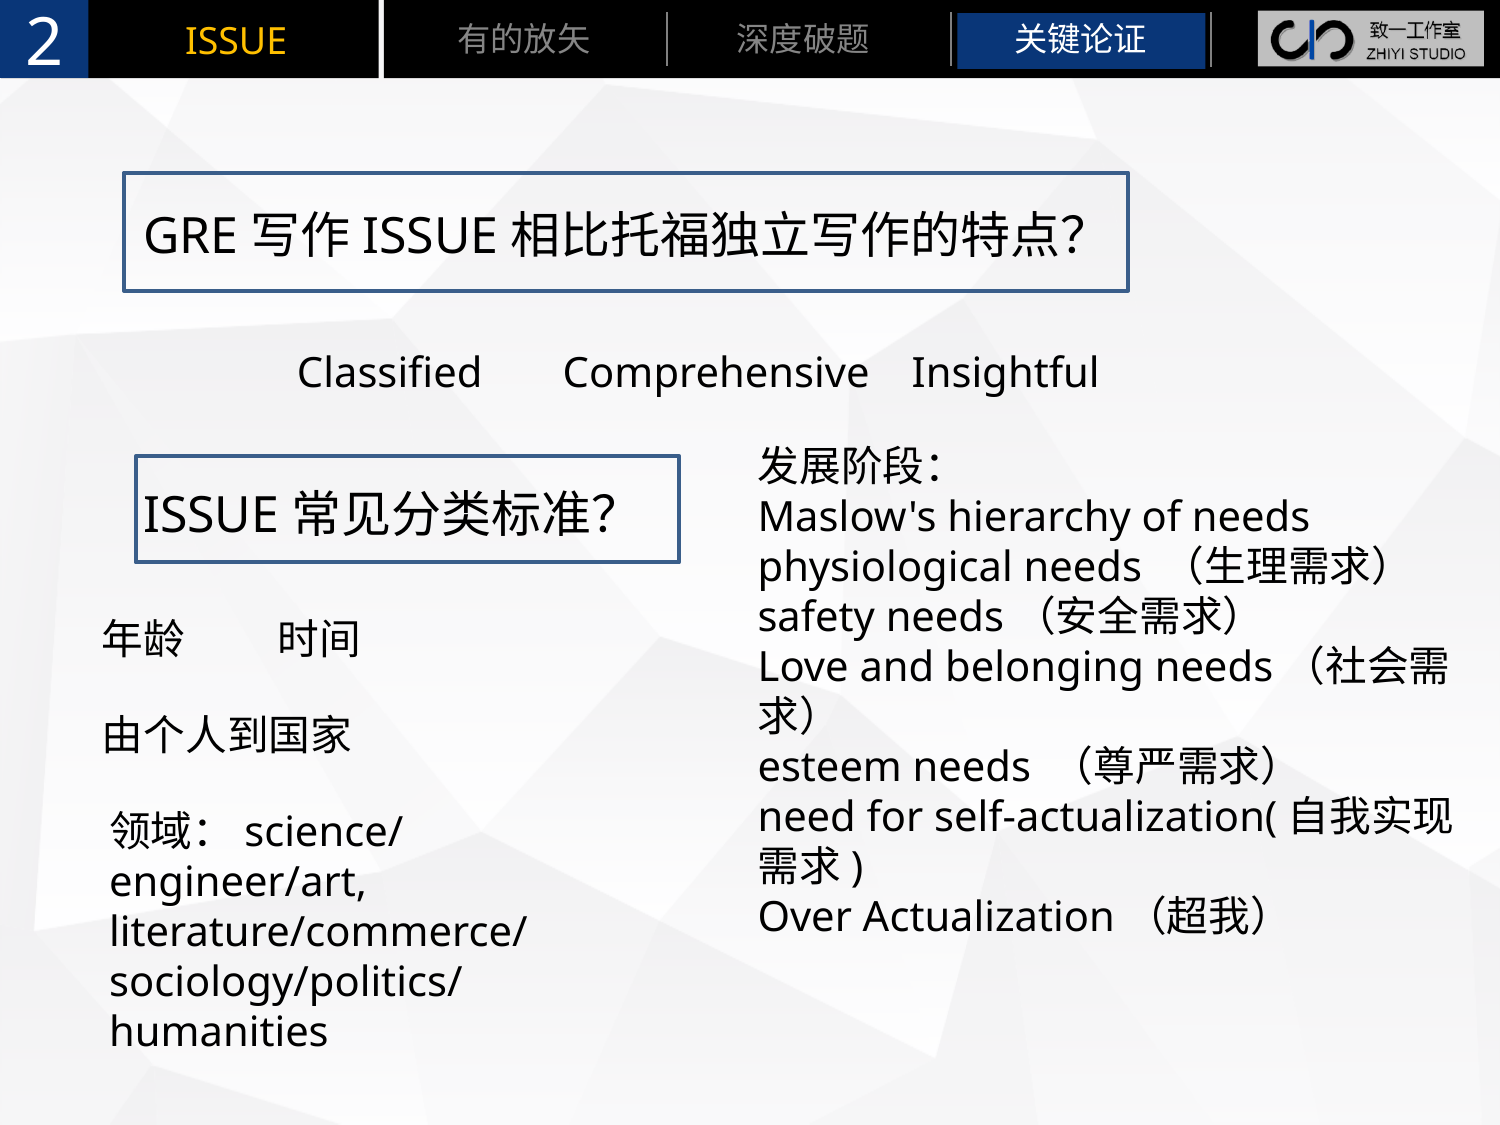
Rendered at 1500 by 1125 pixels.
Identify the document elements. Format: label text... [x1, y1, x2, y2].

text_box 关键论证 [997, 10, 1164, 66]
text_box [94, 0, 379, 79]
text_box 领域：science/engineer/art, literature/commerce/ sociology/politics/ humanities [101, 797, 600, 1062]
text_box Comprehensive [555, 338, 904, 403]
text_box [957, 13, 1206, 69]
text_box ISSUE [123, 9, 349, 70]
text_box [135, 455, 1223, 563]
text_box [123, 172, 1223, 291]
text_box 年龄 [94, 605, 237, 671]
text_box Insightful [904, 338, 1259, 403]
text_box [395, 7, 644, 64]
picture [1266, 7, 1469, 69]
text_box [1472, 10, 1484, 67]
text_box [383, 0, 1500, 79]
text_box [0, 0, 89, 87]
text_box [1257, 10, 1262, 67]
text_box 发展阶段： Maslow's hierarchy of needs physiological needs （生理需求） safety needs（安全需求） Love and belonging needs（社会需求） esteem needs （尊严需求） need for self-actualization(自我实现需求) Over Actualization（超我） [749, 432, 1469, 948]
text_box 由个人到国家 [94, 701, 449, 767]
text_box 时间 [269, 605, 412, 670]
text_box [683, 10, 932, 67]
text_box Classified [289, 338, 555, 403]
picture [0, 0, 1500, 1125]
